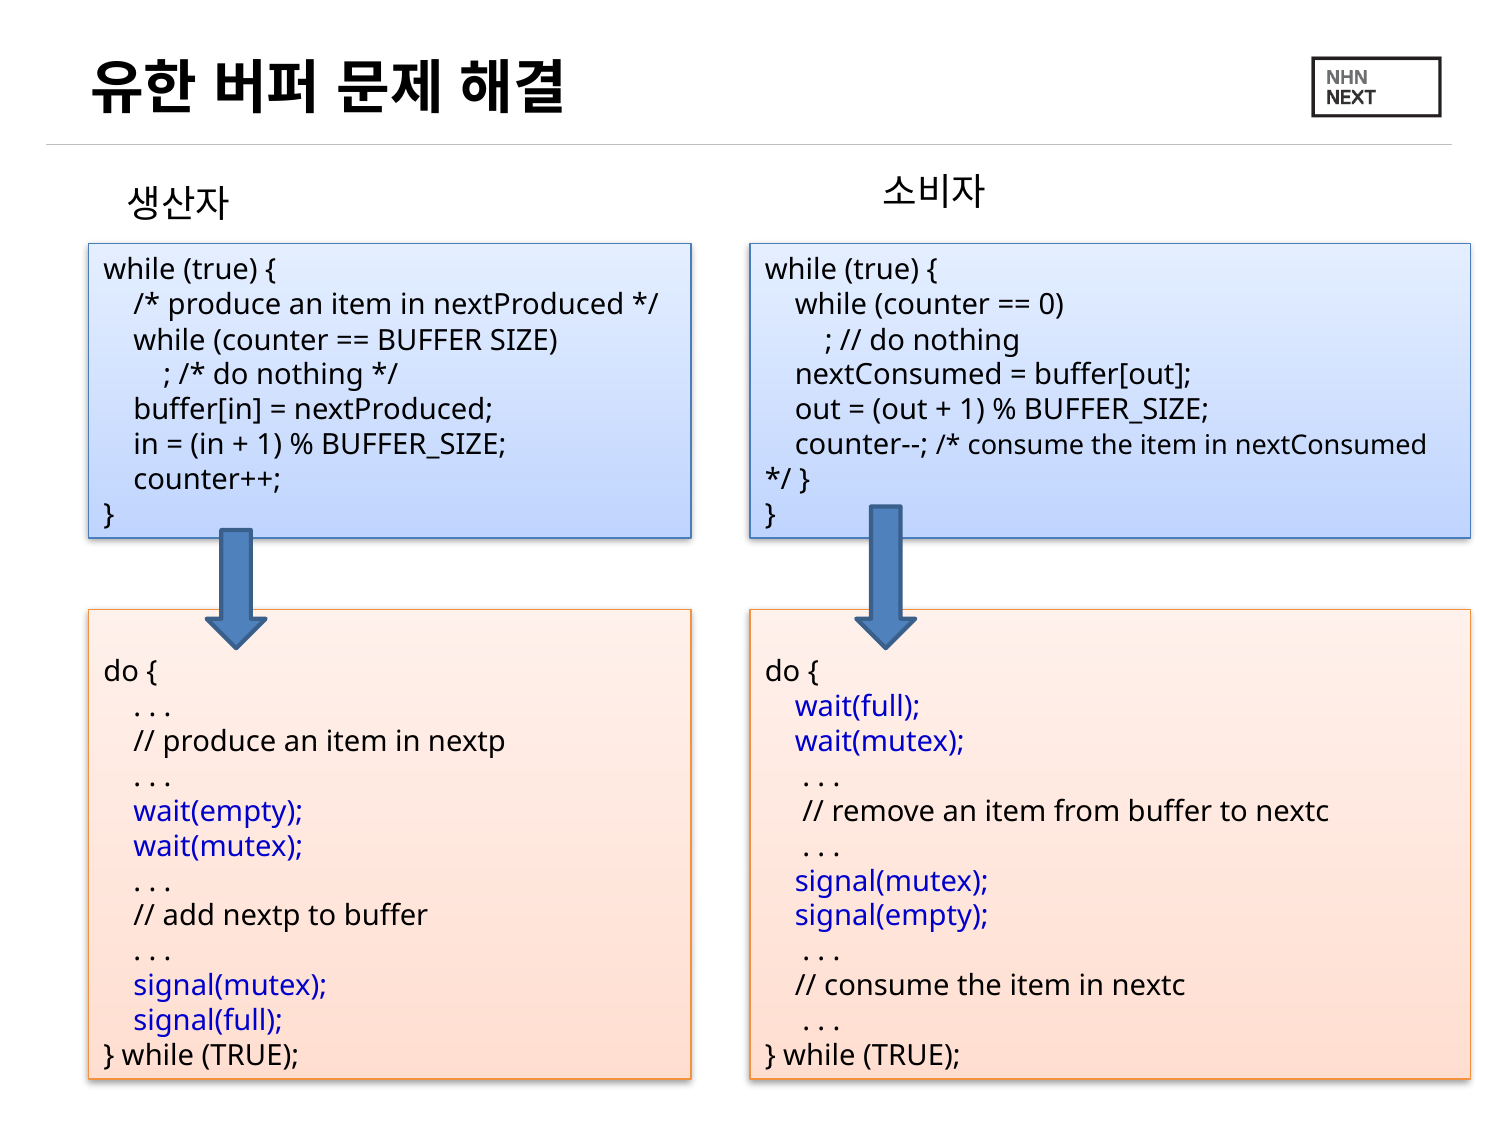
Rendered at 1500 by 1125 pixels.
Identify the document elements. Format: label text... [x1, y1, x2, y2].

text_box 생산자 [112, 172, 337, 233]
text_box do { . . . // produce an item in nextp . . . wait(empty); wait(mutex); . . . // add nextp to buffer . . . signal(mutex); signal(full); } while (TRUE); [88, 609, 692, 1080]
text_box [854, 504, 918, 651]
text_box do { wait(full); wait(mutex); . . . // remove an item from buffer to nextc . . . signal(mutex); signal(empty); . . . // consume the item in nextc . . . } while (TRUE); [749, 609, 1471, 1080]
text_box while (true) { /* produce an item in nextProduced */ while (counter == BUFFER SIZE) ; /* do nothing */ buffer[in] = nextProduced; in = (in + 1) % BUFFER_SIZE; counter++; } [88, 243, 692, 539]
text_box 소비자 [868, 160, 1093, 221]
text_box [204, 527, 268, 651]
text_box while (true) { while (counter == 0) ; // do nothing nextConsumed = buffer[out]; out = (out + 1) % BUFFER_SIZE; counter--; /* consume the item in nextConsumed */ } } [749, 243, 1471, 539]
title 유한 버퍼 문제 해결 [75, 45, 1425, 126]
picture [1425, 54, 1445, 119]
